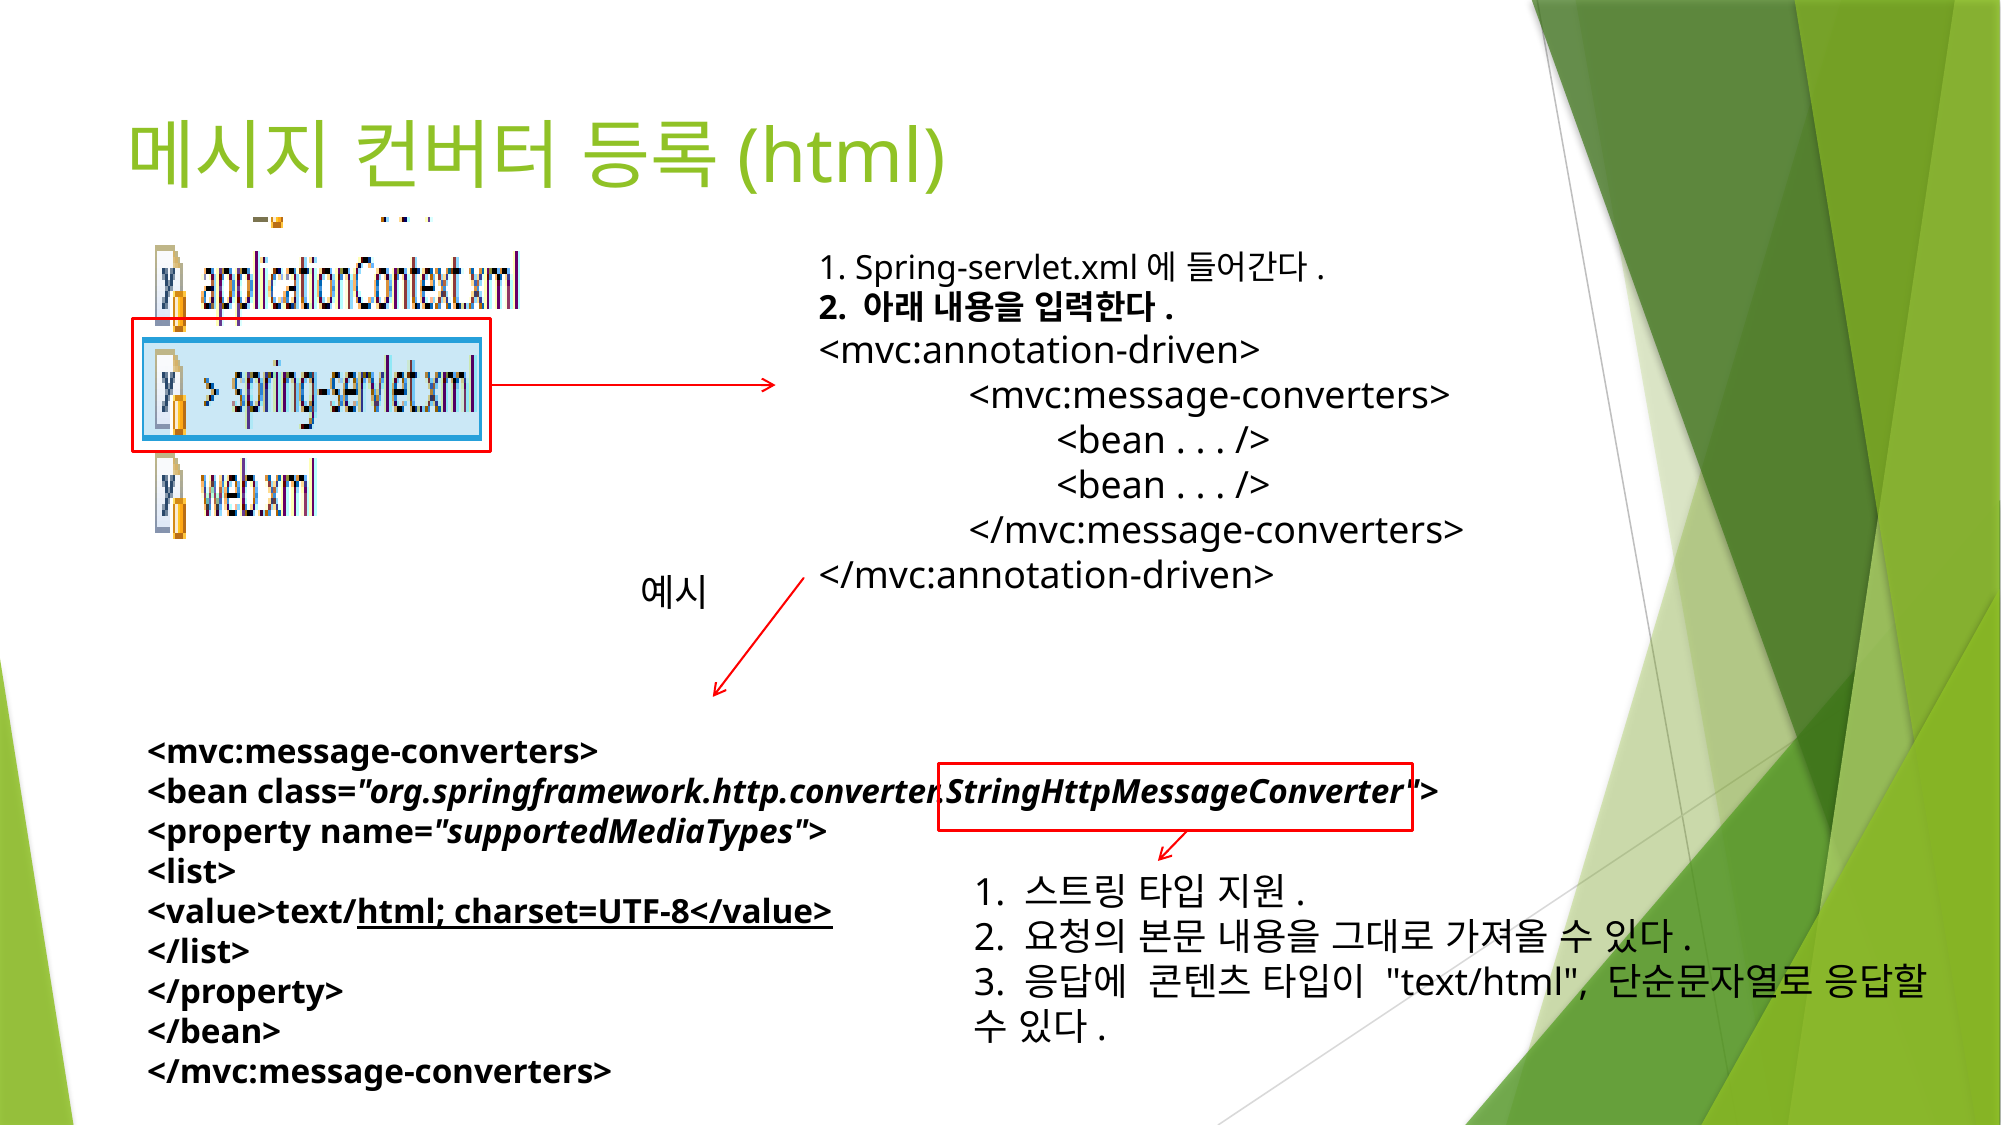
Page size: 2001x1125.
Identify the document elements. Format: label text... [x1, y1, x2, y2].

text_box [937, 762, 1414, 832]
text_box 1. Spring-servlet.xml에 들어간다. 2. 아래 내용을 입력한다. <mvc:annotation-driven> <mvc:message-converters> <bean . . . /> <bean . . . /> </mvc:message-converters> </mvc:annotation-driven> [803, 238, 1572, 604]
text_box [712, 577, 805, 698]
picture [131, 216, 544, 563]
text_box 예시 [591, 561, 759, 622]
text_box 1. 스트링 타입 지원. 2. 요청의 본문 내용을 그대로 가져올 수 있다. 3. 응답에 콘텐츠 타입이 "text/html", 단순문자열로 응답할 수 있다. [959, 860, 1965, 1056]
text_box <mvc:message-converters> <bean class="org.springframework.http.converter.StringHttpMessageConverter"> <property name="supportedMediaTypes"> <list> <value>text/html; charset=UTF-8</value> </list> </property> </bean> </mvc:message-converters> [132, 723, 1572, 1098]
title 메시지 컨버터 등록(html) [111, 99, 1522, 317]
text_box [1157, 829, 1189, 862]
